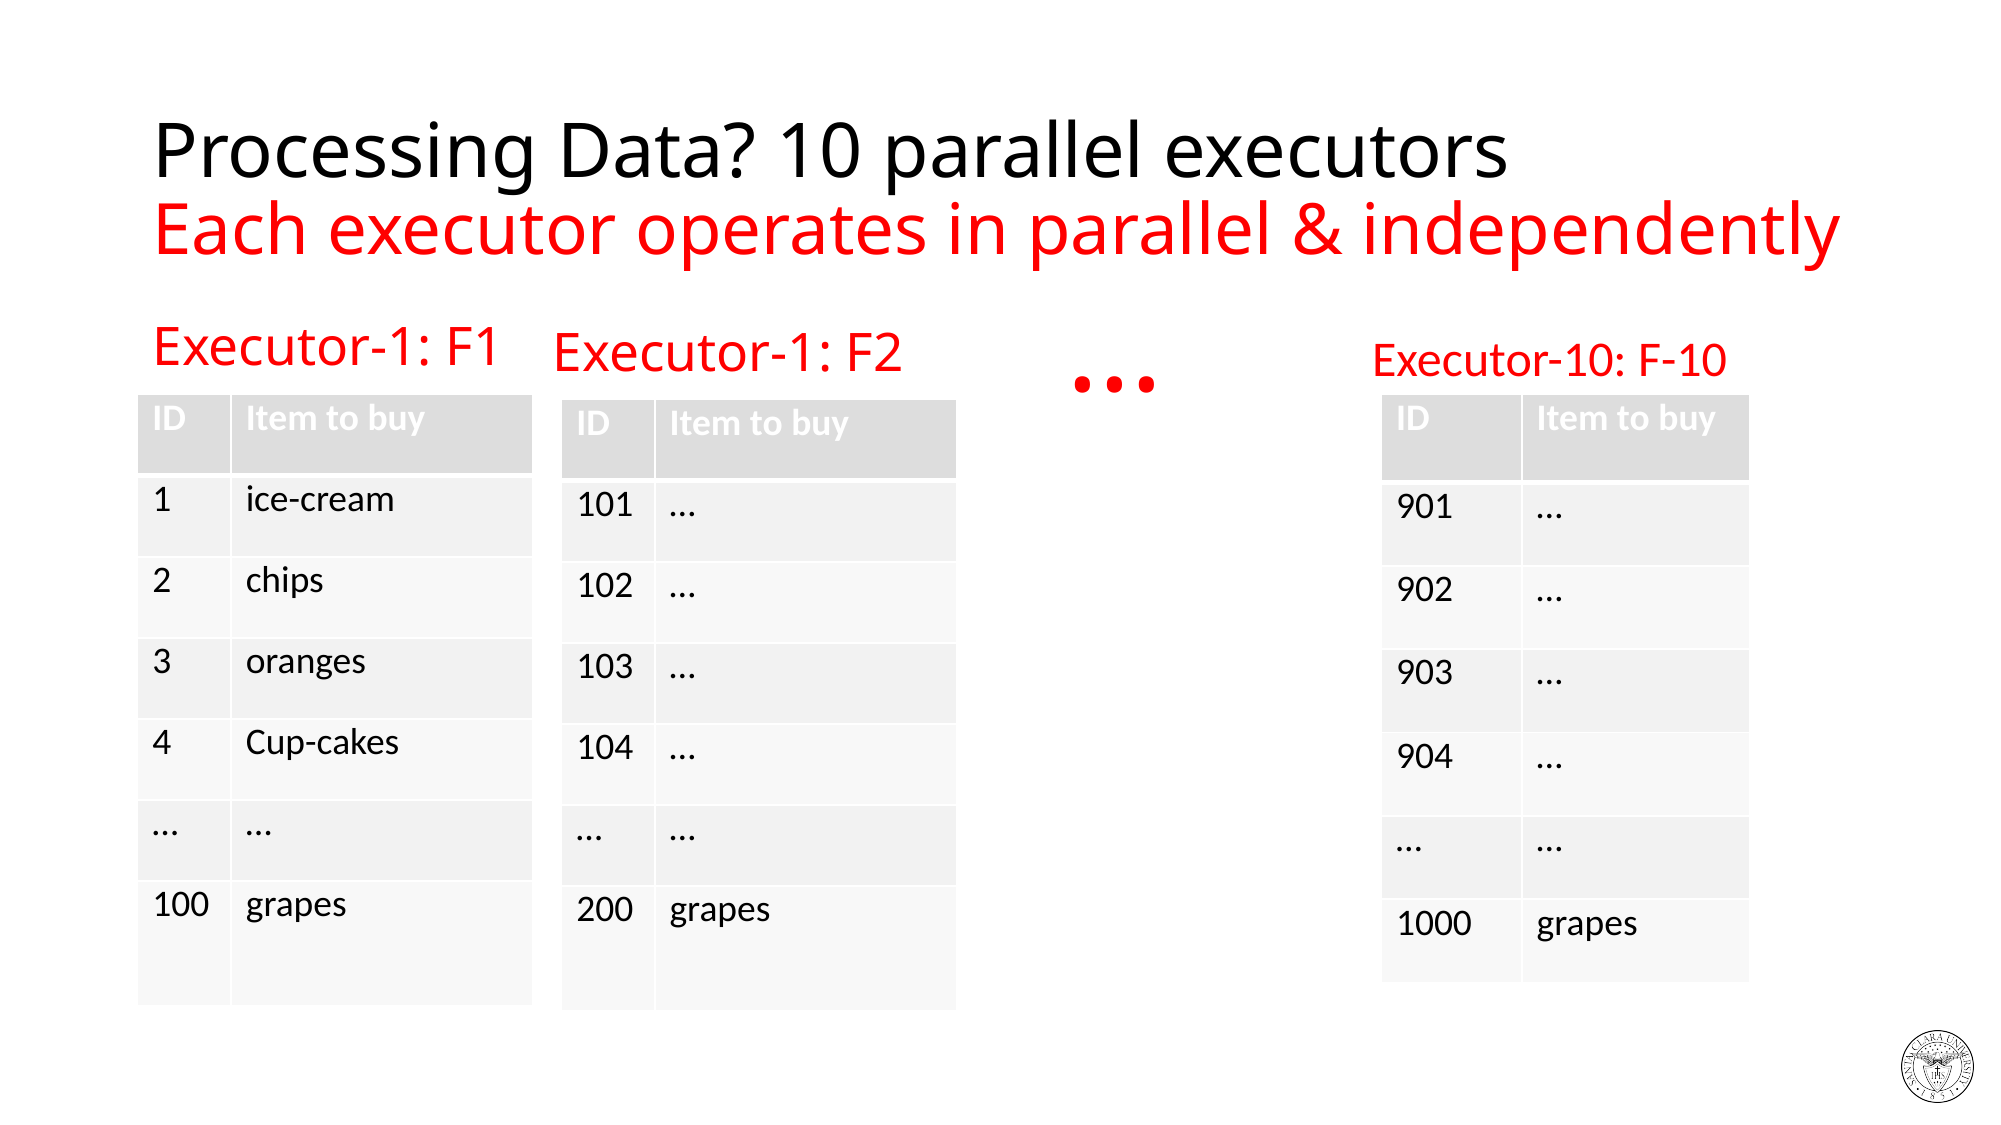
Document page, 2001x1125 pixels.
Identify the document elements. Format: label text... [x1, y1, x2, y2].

table_cell 103 [562, 644, 654, 723]
table_cell … [138, 801, 230, 880]
text_box Executor-1: F1 [137, 298, 534, 394]
table_cell ice-cream [232, 478, 532, 556]
table_header ID [1382, 395, 1521, 480]
table_cell 902 [1382, 567, 1521, 648]
table_header ID [138, 395, 230, 473]
table_cell grapes [656, 887, 956, 1010]
table_cell … [1523, 485, 1749, 565]
table_cell … [656, 563, 956, 642]
table_cell 1 [138, 478, 230, 556]
text_box Executor-1: F2 [537, 304, 934, 400]
table_cell 101 [562, 483, 654, 561]
table_cell Cup-cakes [232, 720, 532, 799]
table_cell 104 [562, 725, 654, 804]
table_cell … [656, 483, 956, 561]
table_header Item to buy [656, 400, 956, 478]
table_cell 903 [1382, 650, 1521, 732]
table_cell 200 [562, 887, 654, 1010]
table_cell … [656, 725, 956, 804]
table_cell 2 [138, 558, 230, 637]
table_cell … [232, 801, 532, 880]
table_cell … [1523, 650, 1749, 732]
table_header Item to buy [232, 395, 532, 473]
table_cell 100 [138, 882, 230, 1005]
title Processing Data? 10 parallel executors Each executor operates in parallel & independently [137, 59, 1863, 278]
table_cell … [656, 806, 956, 885]
table_cell 4 [138, 720, 230, 799]
table_cell … [562, 806, 654, 885]
table_cell … [1523, 817, 1749, 898]
table_cell 901 [1382, 485, 1521, 565]
table_cell grapes [232, 882, 532, 1005]
table_header Item to buy [1523, 395, 1749, 480]
table_cell chips [232, 558, 532, 637]
table_cell grapes [1523, 900, 1749, 982]
table_cell oranges [232, 639, 532, 718]
table_cell 904 [1382, 733, 1521, 815]
text_box Executor-10: F-10 [1357, 318, 1774, 394]
table_cell 1000 [1382, 900, 1521, 982]
table_cell … [1523, 567, 1749, 648]
picture [1901, 1030, 1974, 1103]
table_cell 102 [562, 563, 654, 642]
table_cell … [1382, 817, 1521, 898]
table_header ID [562, 400, 654, 478]
table_cell … [656, 644, 956, 723]
text_box … [1051, 277, 1223, 426]
table_cell 3 [138, 639, 230, 718]
table_cell … [1523, 733, 1749, 815]
